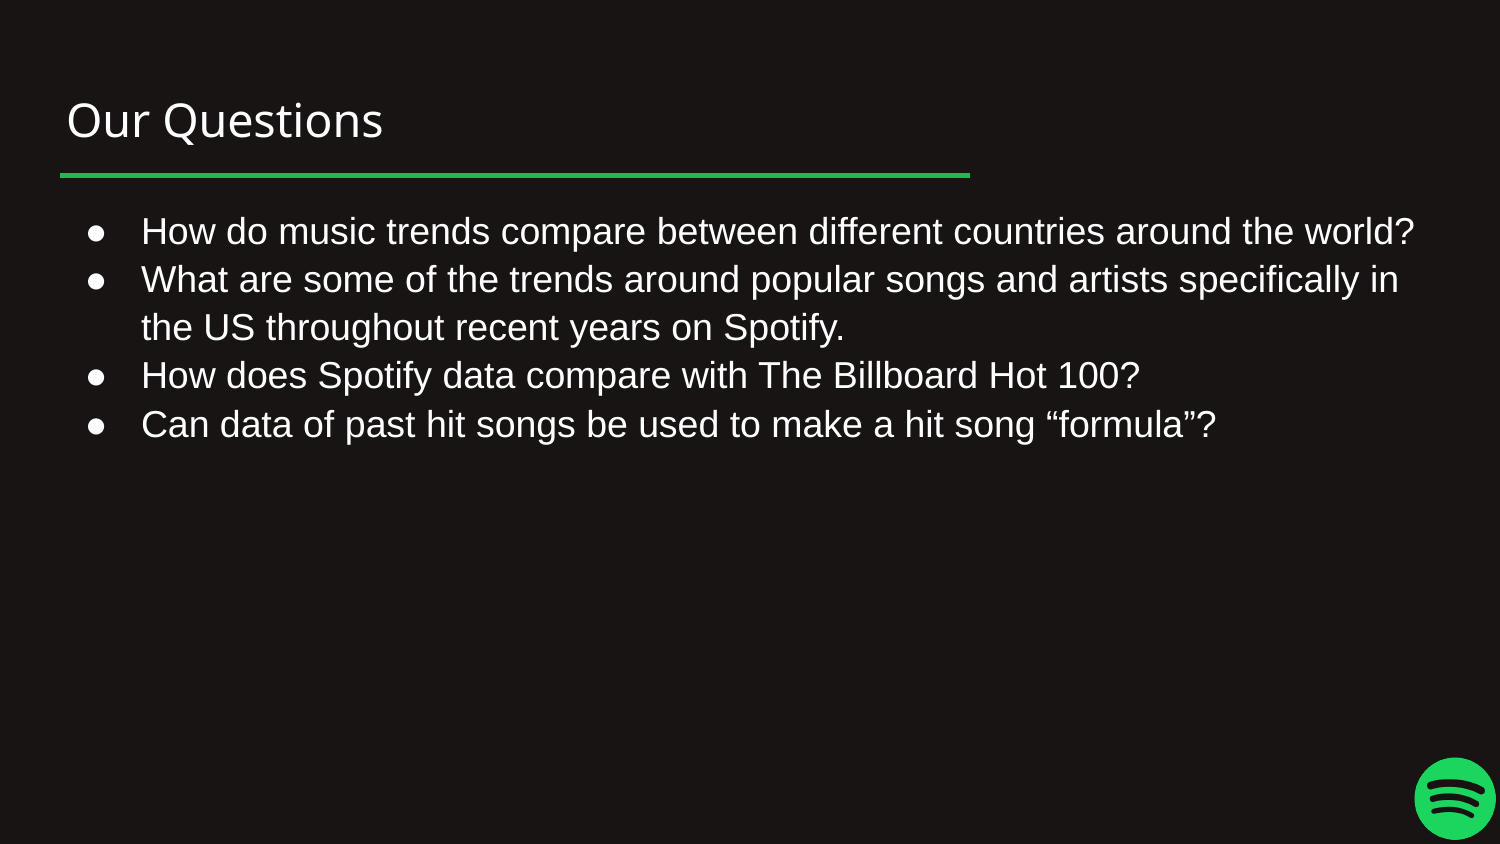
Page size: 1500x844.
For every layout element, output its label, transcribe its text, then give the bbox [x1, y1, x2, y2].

title Our Questions [51, 72, 1449, 167]
list How do music trends compare between different countries around the world? What are some of the trends around popular songs and artists specifically in the US throughout recent years on Spotify. How does Spotify data compare with The Billboard Hot 100? Can data of past hit songs be used to make a hit song “formula”? [51, 189, 1449, 750]
picture [1410, 753, 1500, 844]
